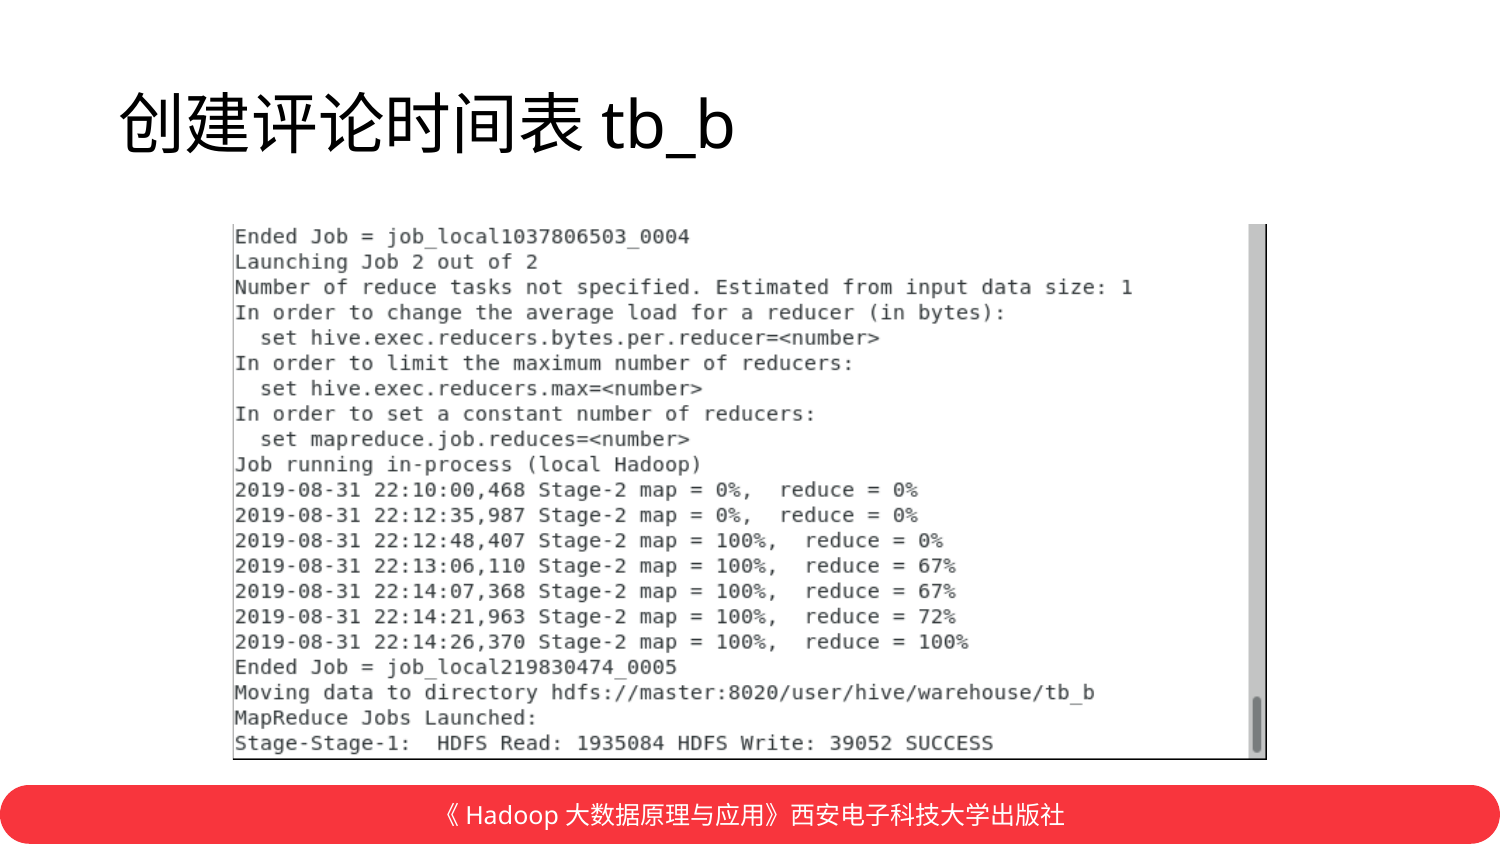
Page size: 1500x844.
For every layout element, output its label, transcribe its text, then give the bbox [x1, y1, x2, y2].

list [232, 224, 1267, 760]
title 创建评论时间表tb_b [103, 44, 1397, 208]
